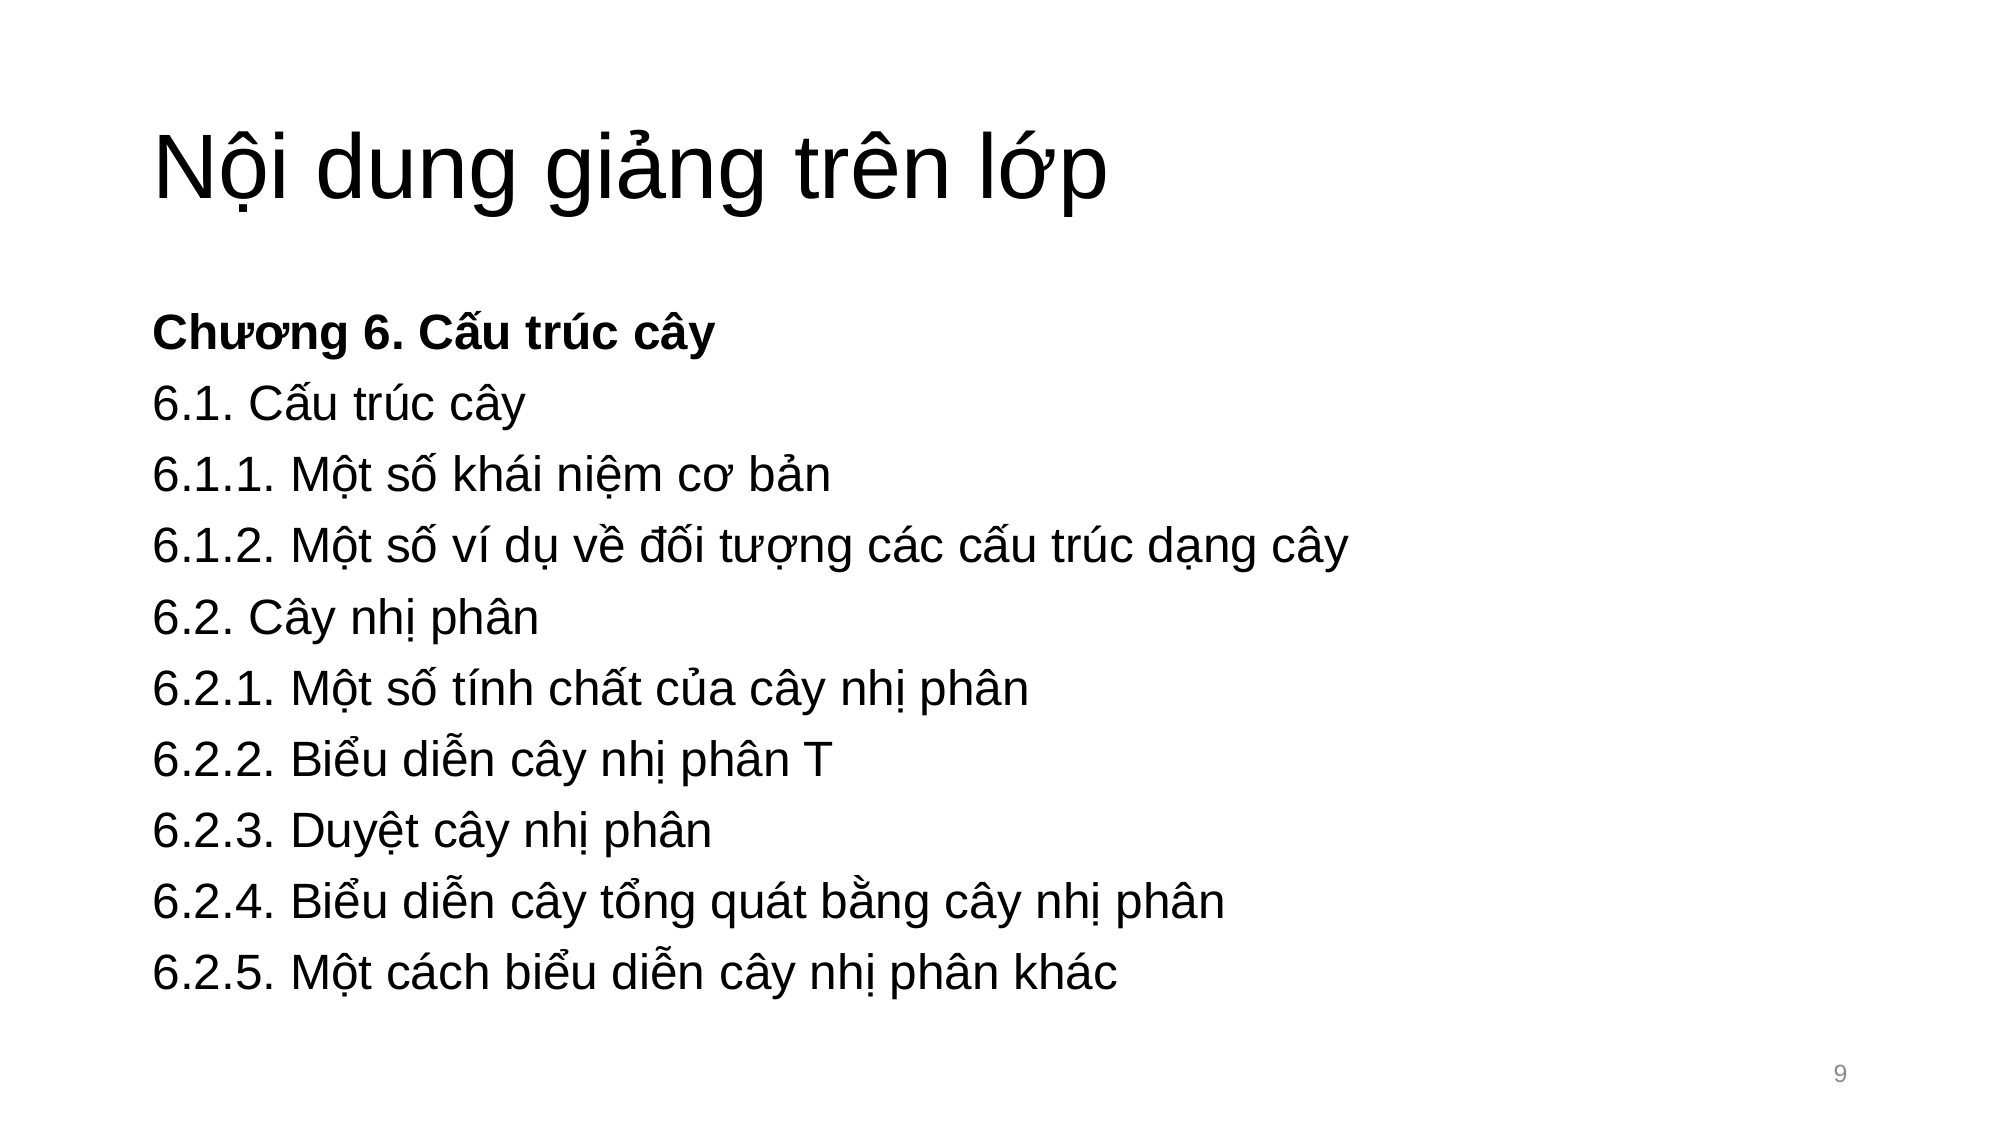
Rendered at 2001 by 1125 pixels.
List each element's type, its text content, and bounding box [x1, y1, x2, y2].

title Nội dung giảng trên lớp [137, 59, 1863, 278]
slide_number 9 [1412, 1042, 1863, 1103]
list Chương 6. Cấu trúc cây 6.1. Cấu trúc cây 6.1.1. Một số khái niệm cơ bản 6.1.2. Một số ví dụ về đối tượng các cấu trúc dạng cây 6.2. Cây nhị phân 6.2.1. Một số tính chất của cây nhị phân 6.2.2. Biểu diễn cây nhị phân T 6.2.3. Duyệt cây nhị phân 6.2.4. Biểu diễn cây tổng quát bằng cây nhị phân 6.2.5. Một cách biểu diễn cây nhị phân khác [137, 299, 1863, 1014]
